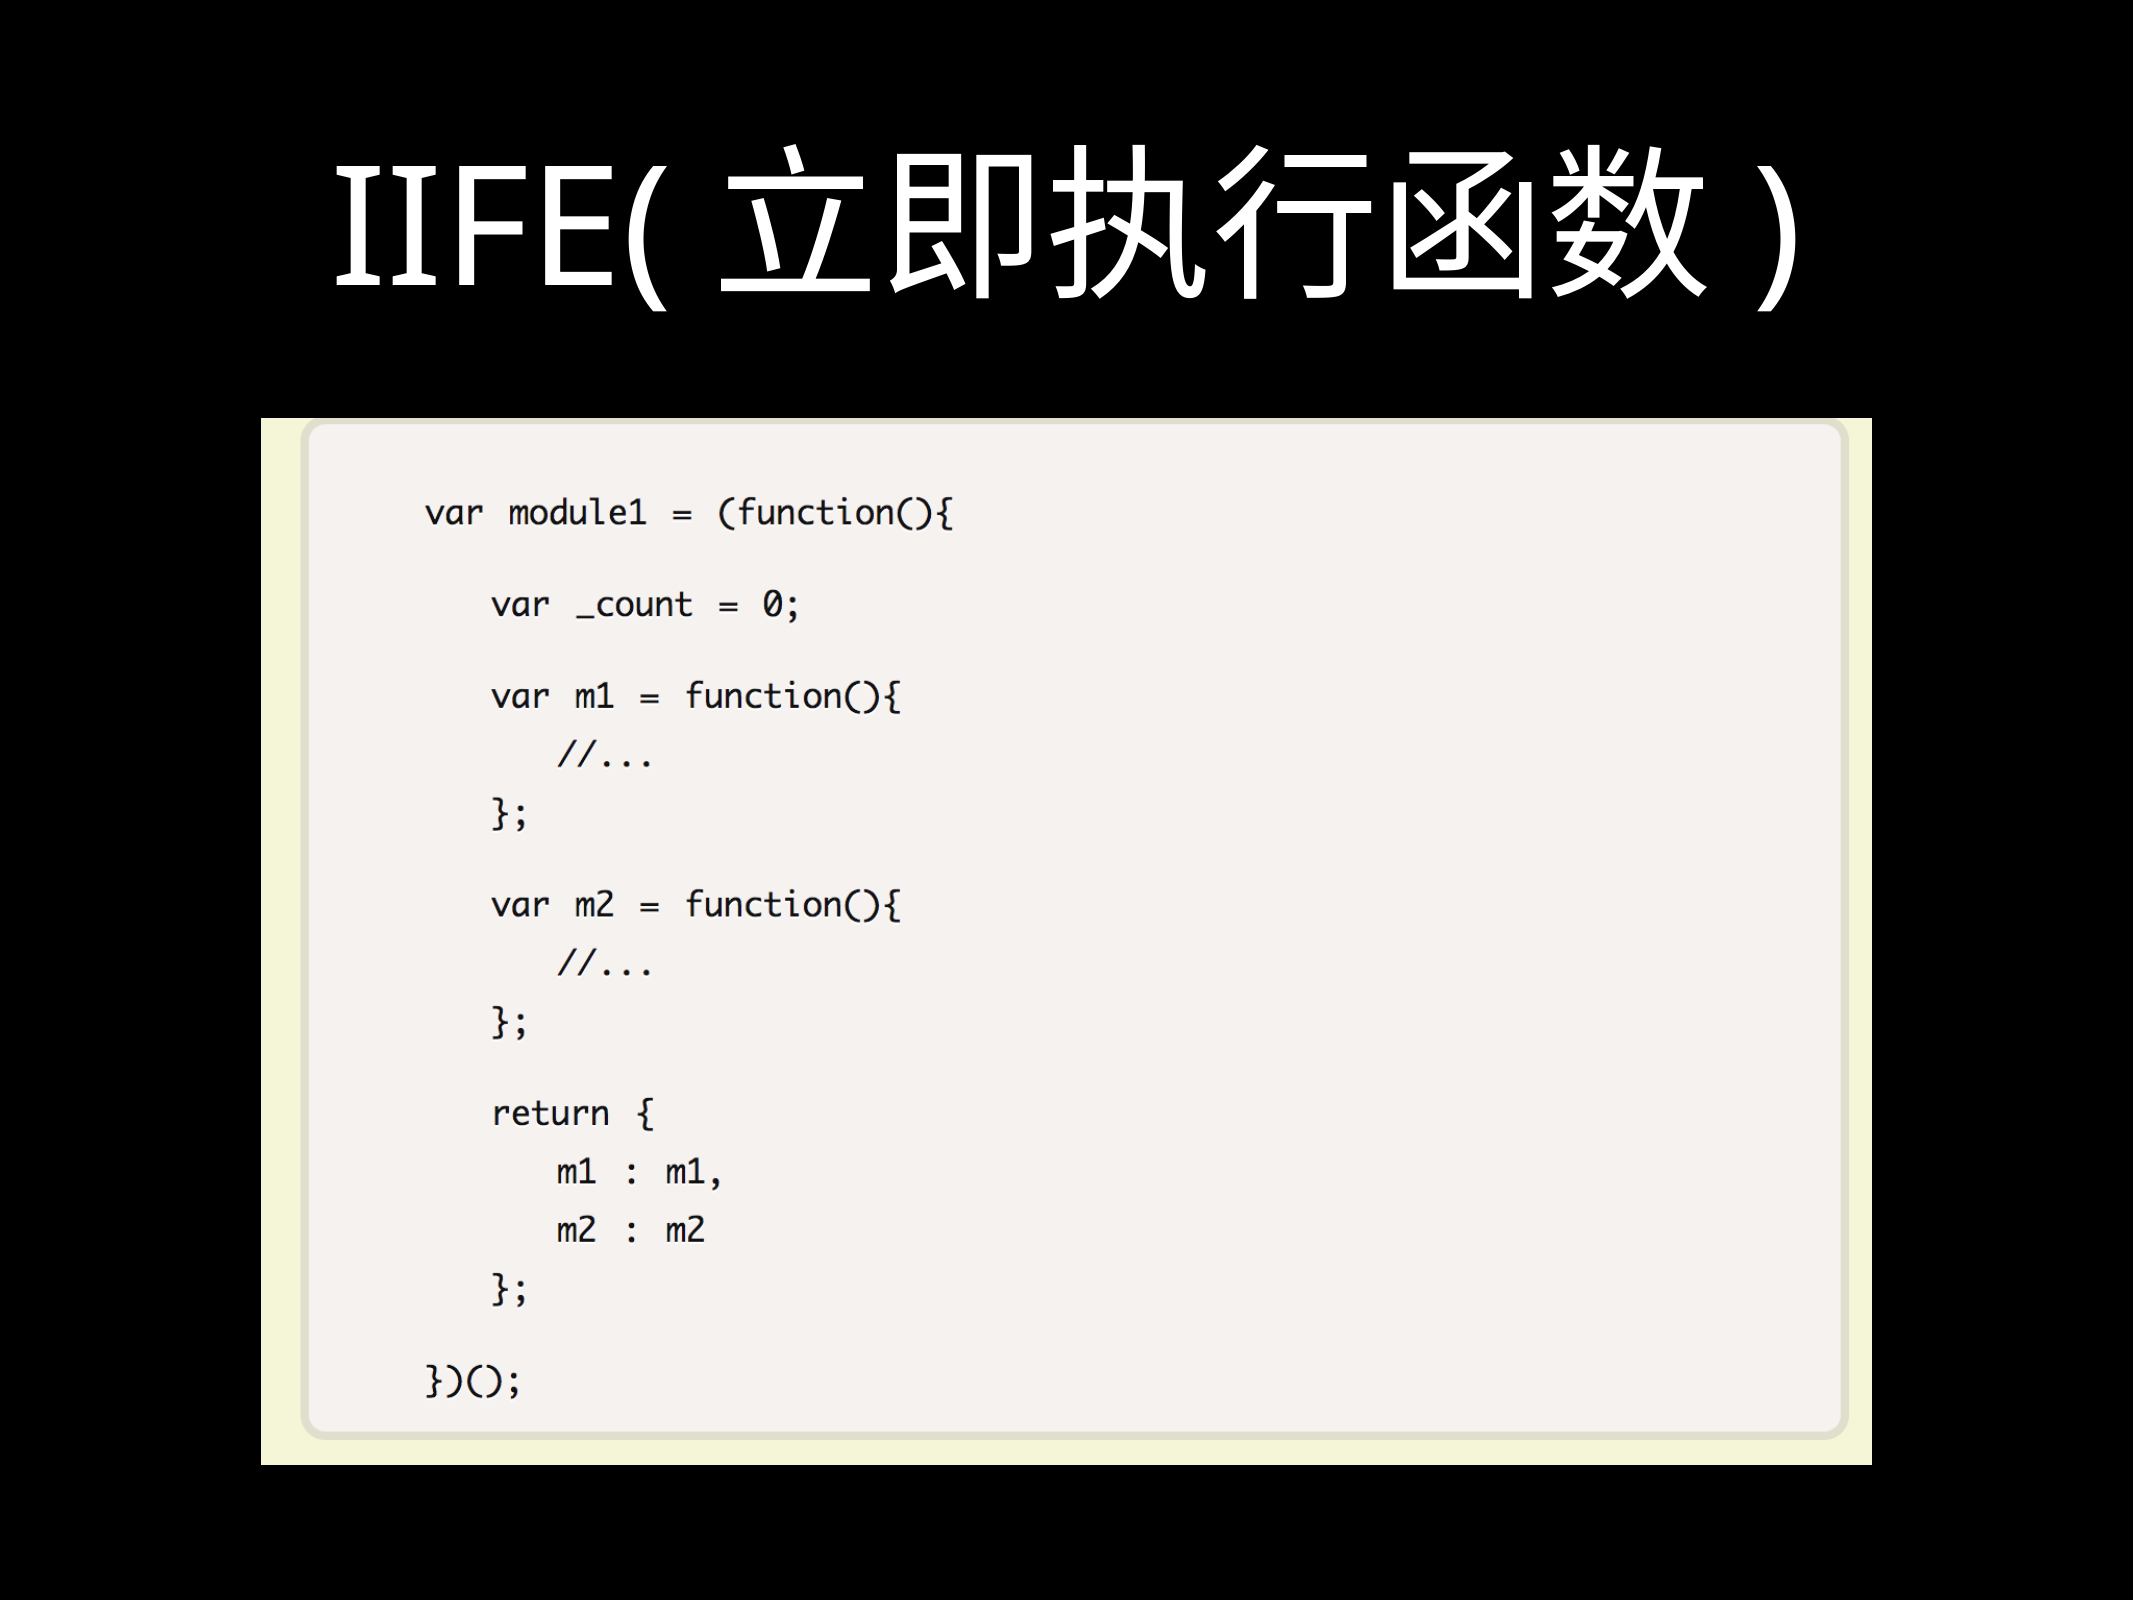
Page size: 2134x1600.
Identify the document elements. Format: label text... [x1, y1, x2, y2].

picture [261, 418, 1873, 1465]
title IIFE(立即执行函数) [155, 41, 1978, 397]
